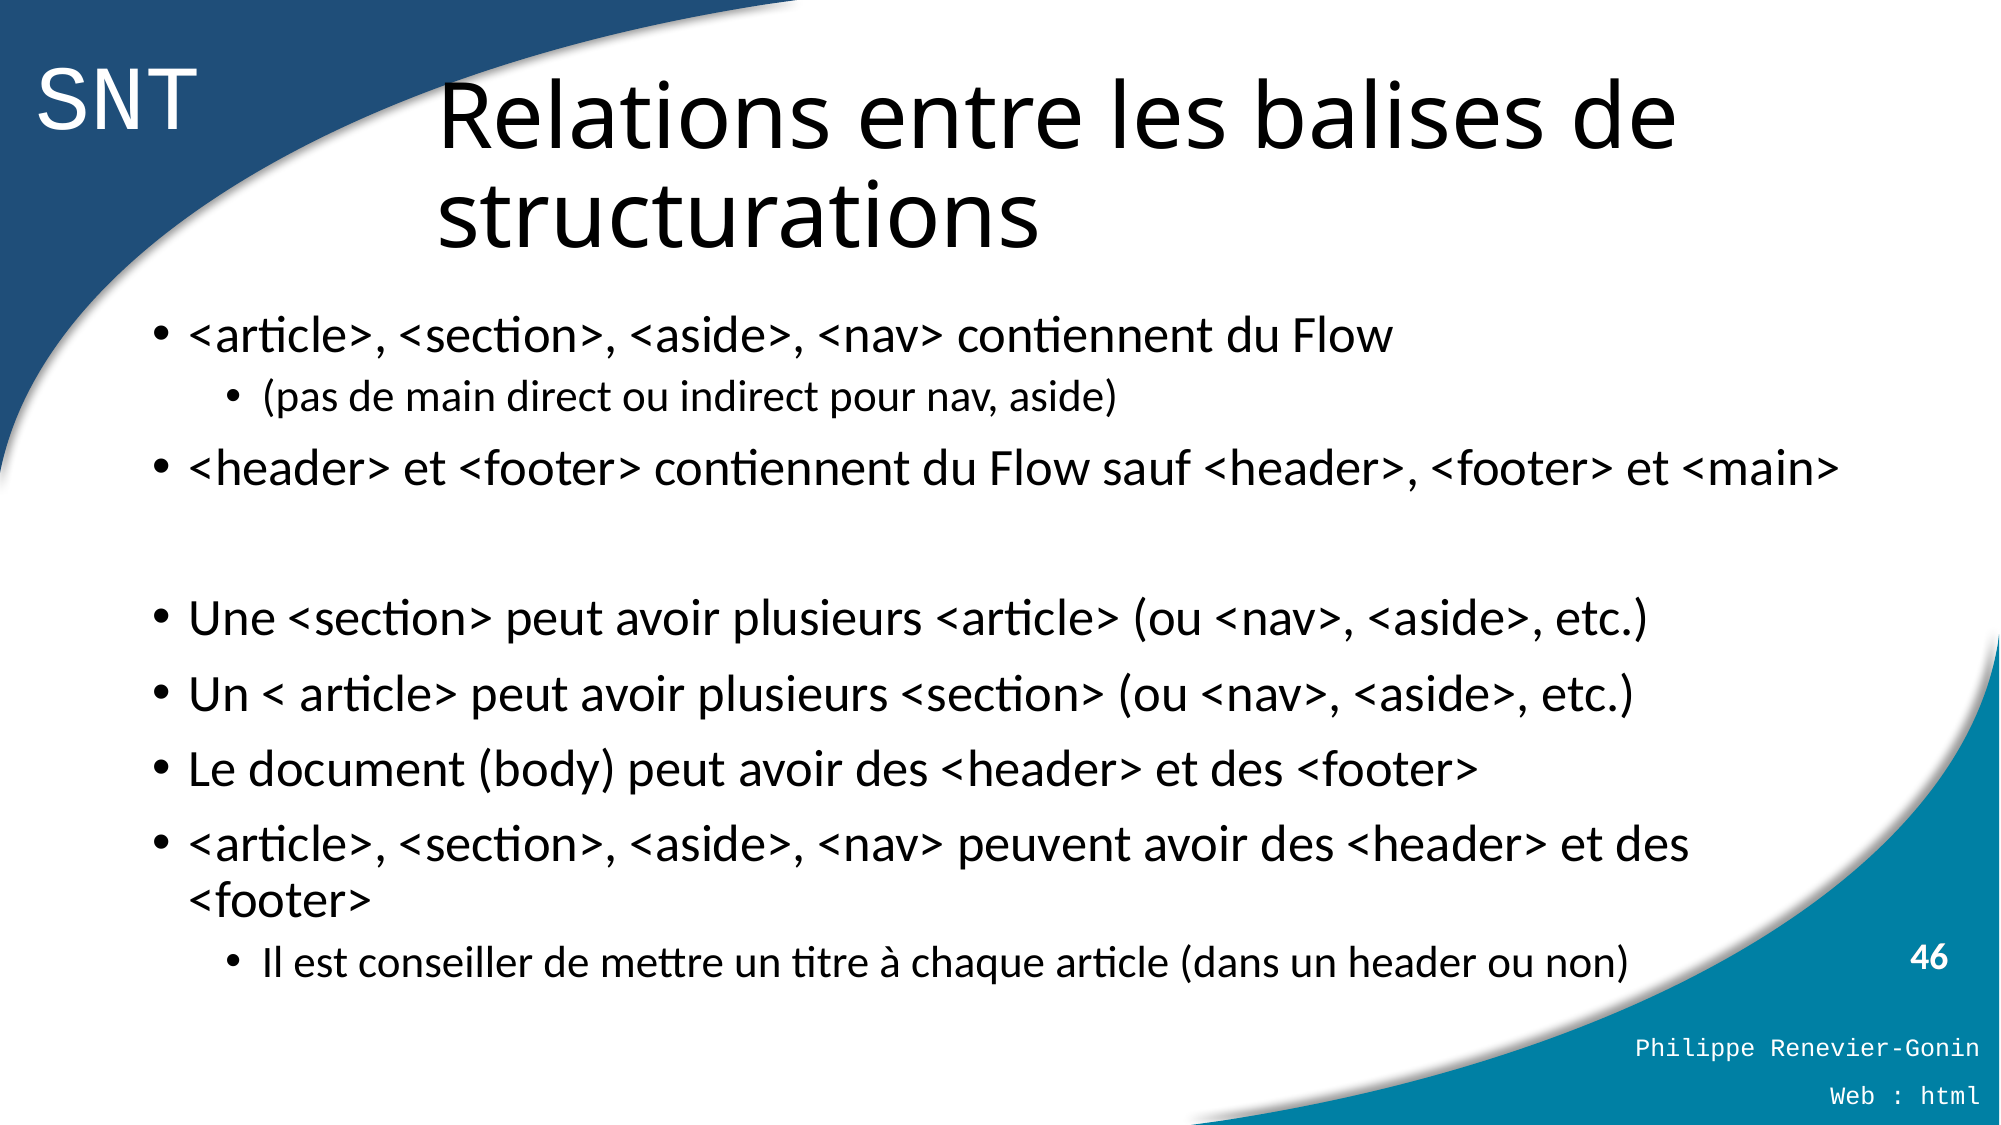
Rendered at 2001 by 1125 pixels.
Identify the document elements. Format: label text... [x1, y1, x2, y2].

title Relations entre les balises de structurations [421, 59, 1863, 278]
list <article>, <section>, <aside>, <nav> contiennent du Flow (pas de main direct ou indirect pour nav, aside) <header> et <footer> contiennent du Flow sauf <header>, <footer> et <main> Une <section> peut avoir plusieurs <article> (ou <nav>, <aside>, etc.) Un < article> peut avoir plusieurs <section> (ou <nav>, <aside>, etc.) Le document (body) peut avoir des <header> et des <footer> <article>, <section>, <aside>, <nav> peuvent avoir des <header> et des <footer> Il est conseiller de mettre un titre à chaque article (dans un header ou non) [137, 299, 1863, 1014]
